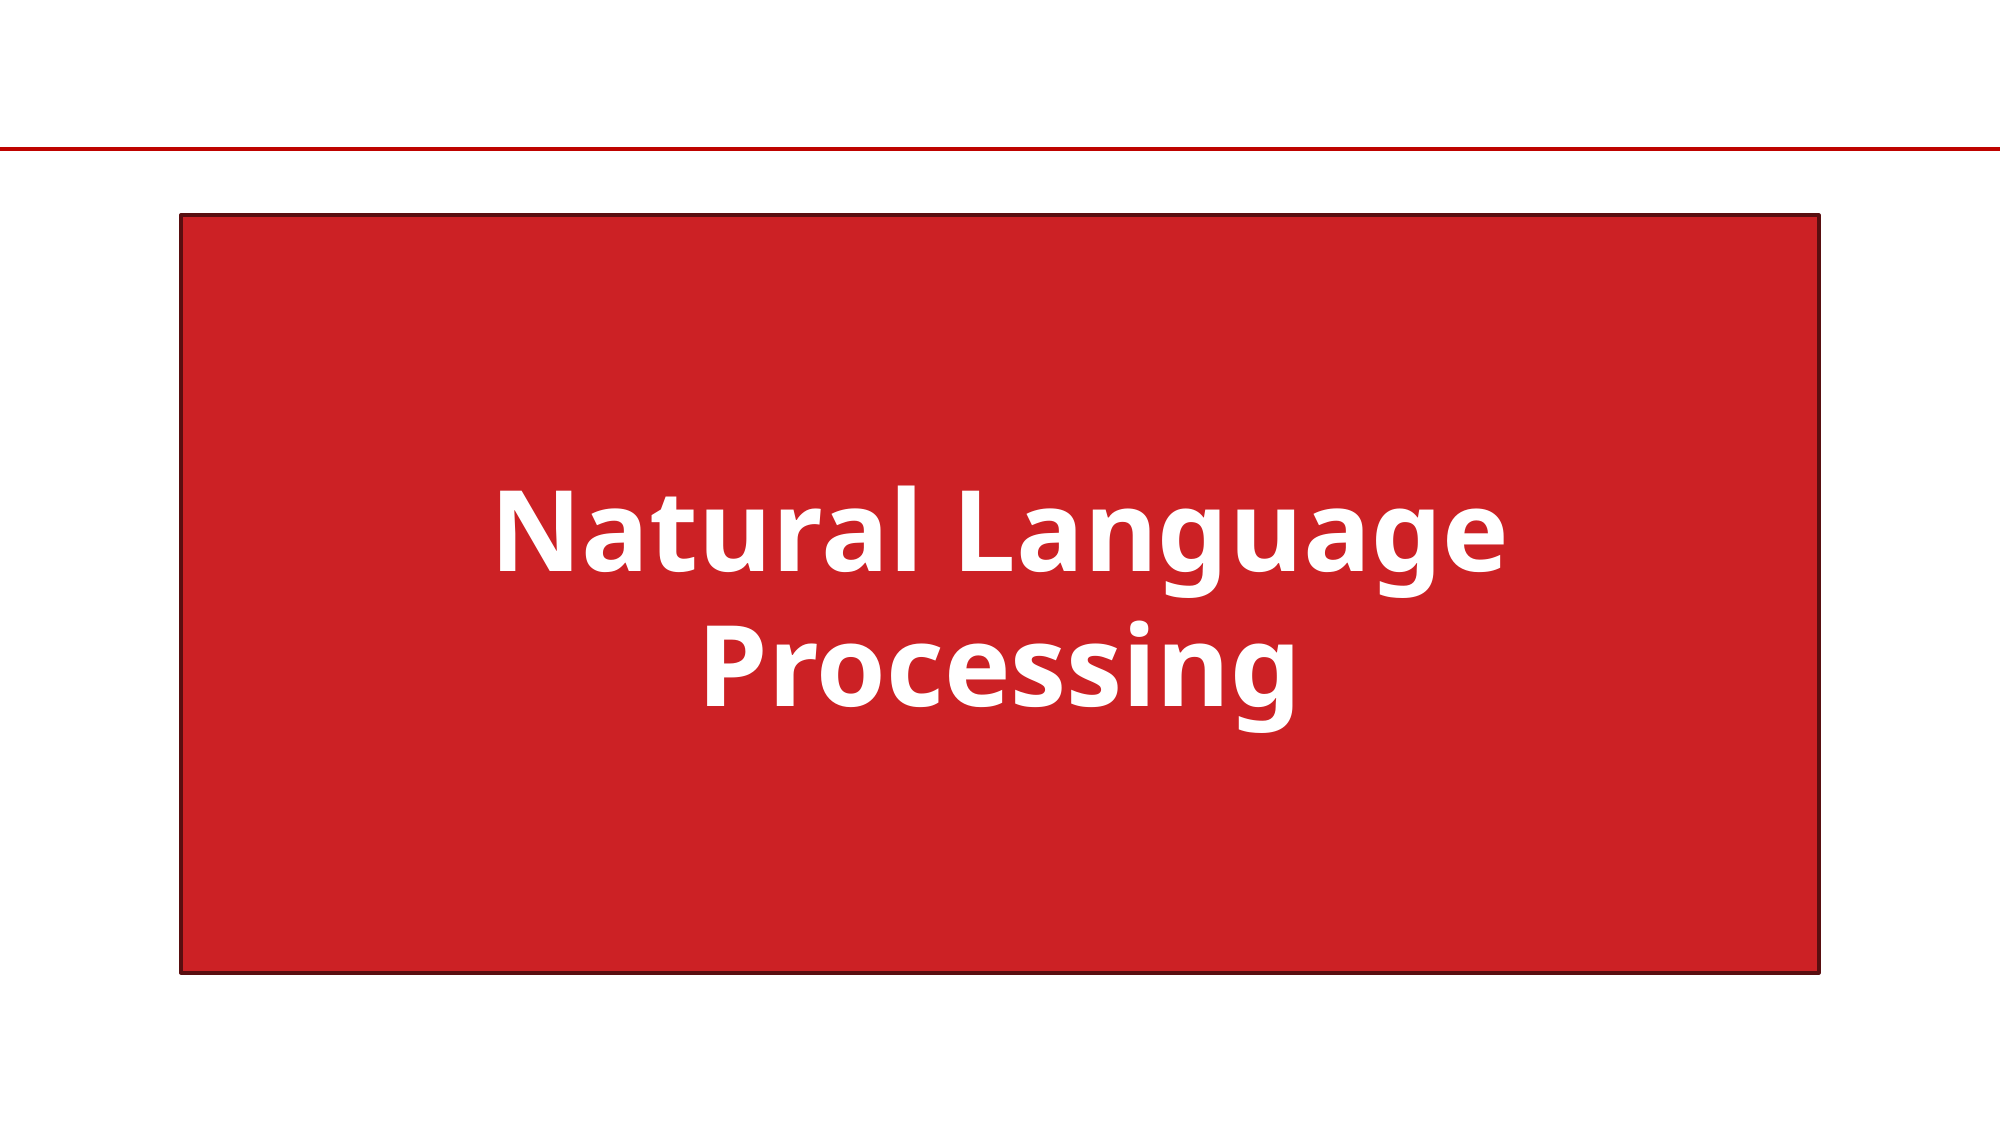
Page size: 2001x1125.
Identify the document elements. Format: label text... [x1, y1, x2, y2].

text_box Natural Language Processing [179, 213, 1821, 975]
